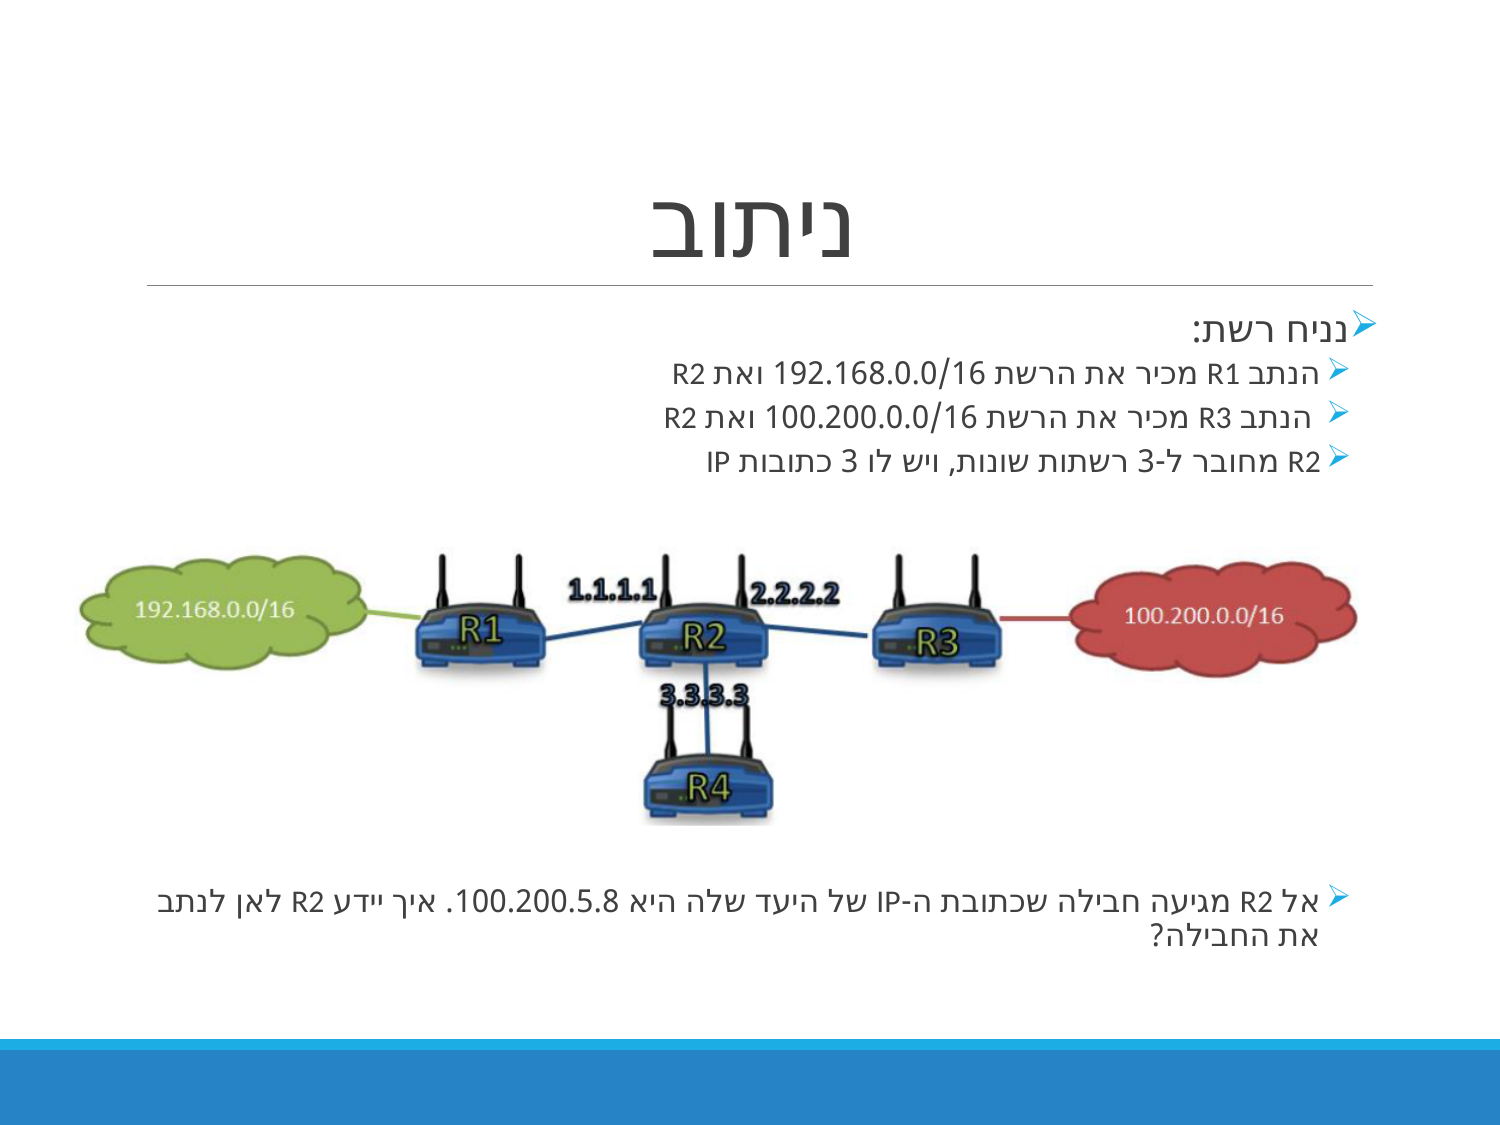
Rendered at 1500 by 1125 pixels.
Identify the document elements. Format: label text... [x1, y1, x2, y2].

picture [68, 538, 1373, 827]
list נניח רשת: הנתב R1 מכיר את הרשת 192.168.0.0/16 ואת R2 הנתב R3 מכיר את הרשת 100.200.0.0/16 ואת R2 R2 מחובר ל-3 רשתות שונות, ויש לו 3 כתובות IP אל R2 מגיעה חבילה שכתובת ה-IP של היעד שלה היא 100.200.5.8. איך יידע R2 לאן לנתב את החבילה? [135, 835, 1373, 963]
list נניח רשת: הנתב R1 מכיר את הרשת 192.168.0.0/16 ואת R2 הנתב R3 מכיר את הרשת 100.200.0.0/16 ואת R2 R2 מחובר ל-3 רשתות שונות, ויש לו 3 כתובות IP אל R2 מגיעה חבילה שכתובת ה-IP של היעד שלה היא 100.200.5.8. איך יידע R2 לאן לנתב את החבילה? [135, 302, 1373, 535]
title ניתוב [135, 47, 1373, 285]
